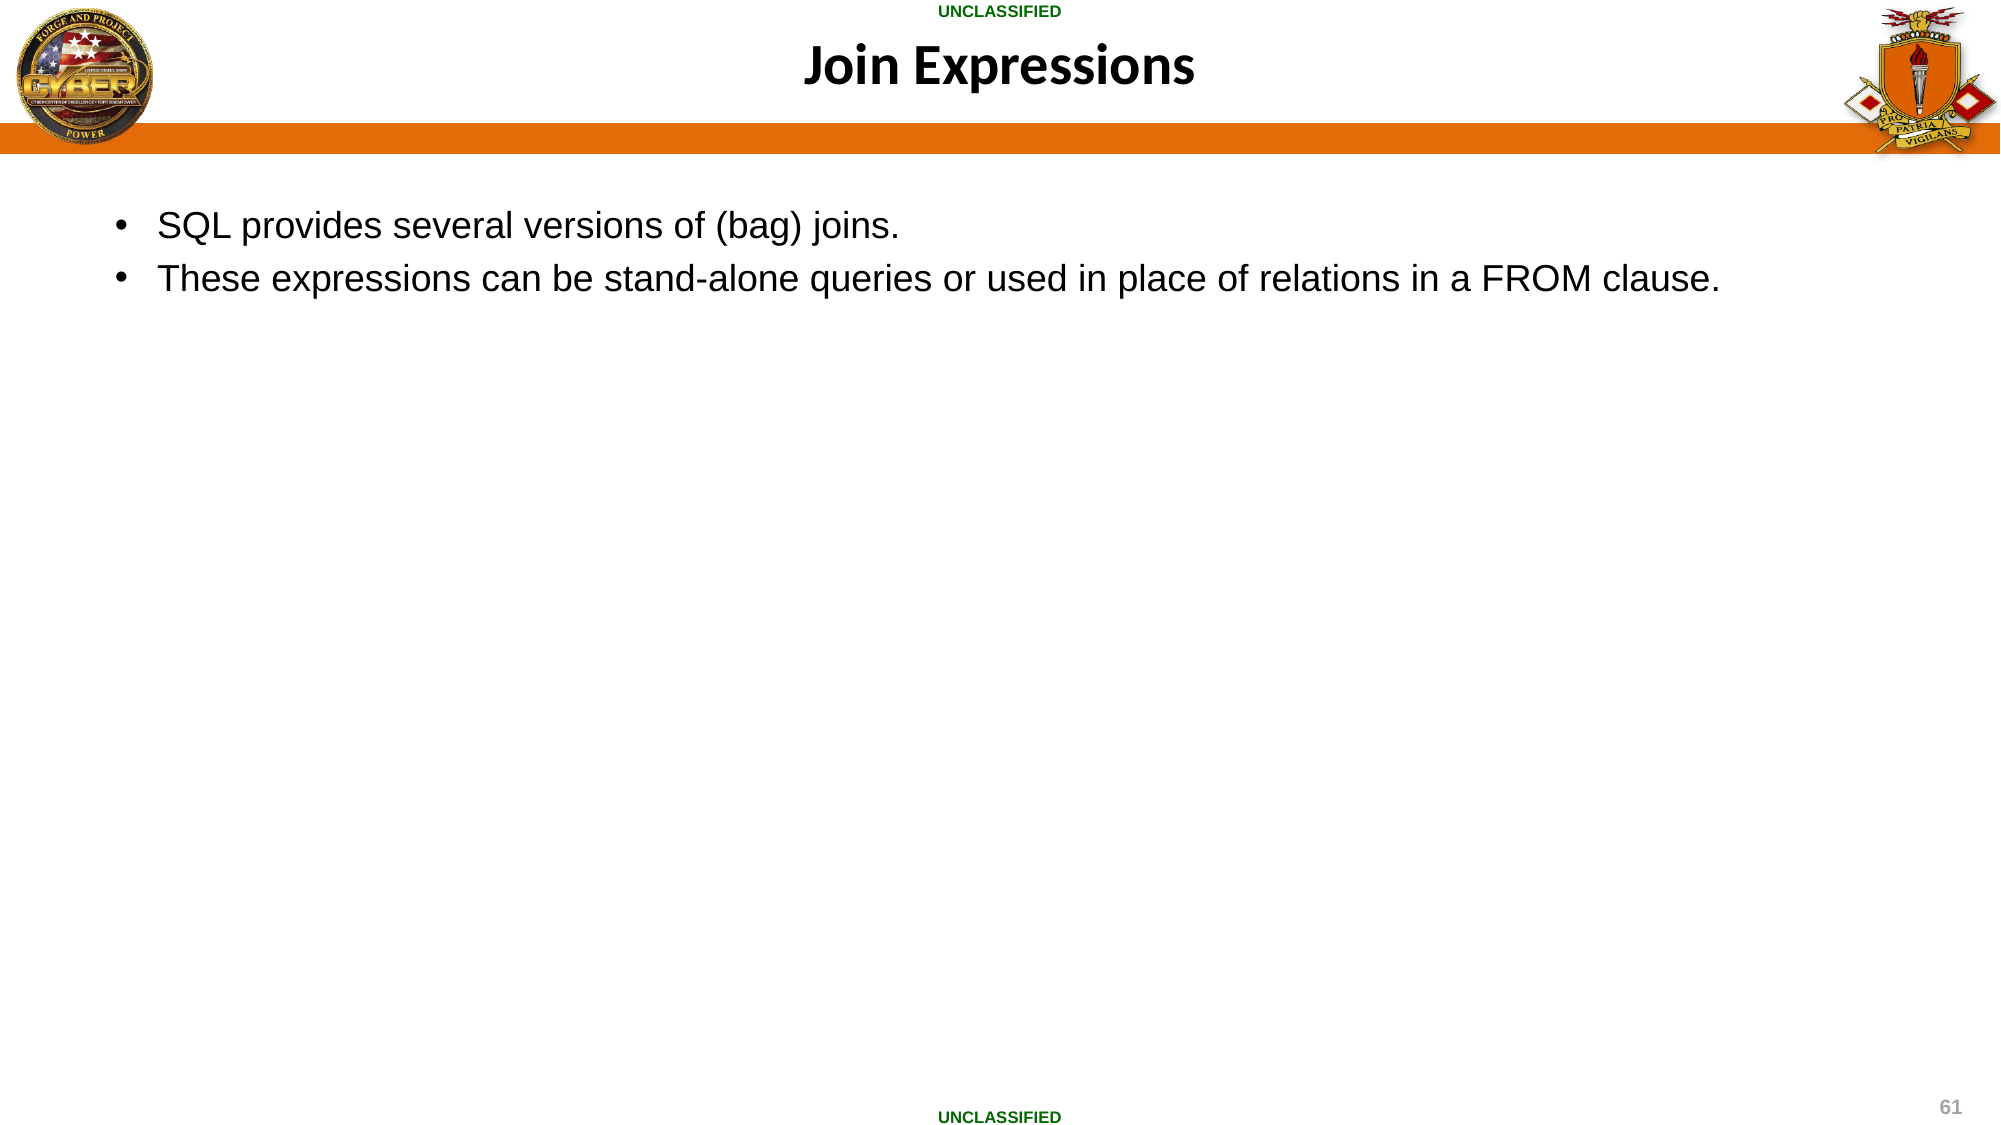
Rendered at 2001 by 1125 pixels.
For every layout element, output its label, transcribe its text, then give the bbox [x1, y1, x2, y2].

title Join Expressions [0, 0, 2000, 124]
picture [1805, 0, 2001, 169]
picture [3, 124, 166, 181]
list SQL provides several versions of (bag) joins. These expressions can be stand-alone queries or used in place of relations in a FROM clause. [99, 193, 1900, 1005]
